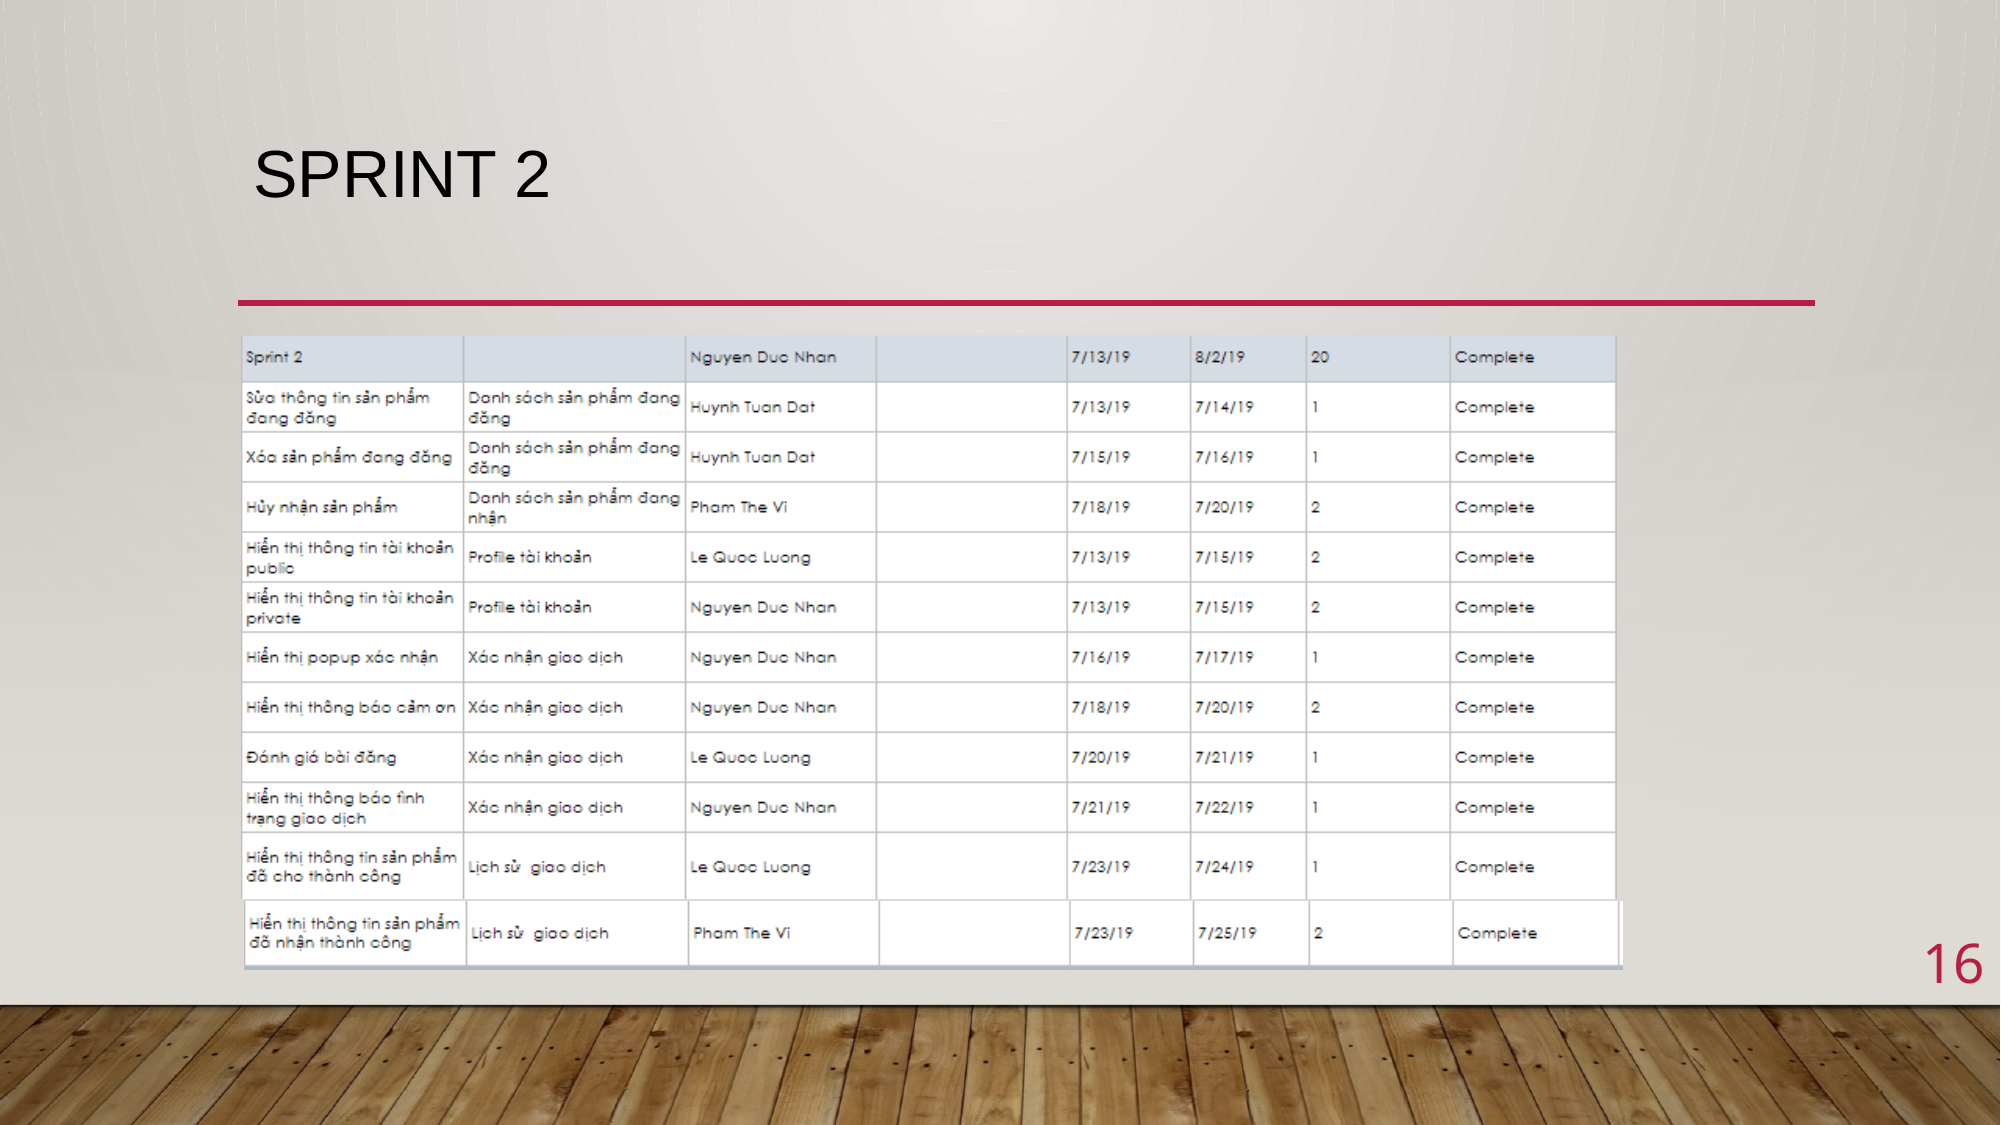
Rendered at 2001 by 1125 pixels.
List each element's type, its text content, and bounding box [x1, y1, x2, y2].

title Sprint 2 [238, 131, 1814, 302]
slide_number 16 [1866, 921, 2000, 1004]
picture [240, 336, 1623, 971]
text_box [0, 330, 2000, 1004]
picture [0, 1006, 2000, 1125]
